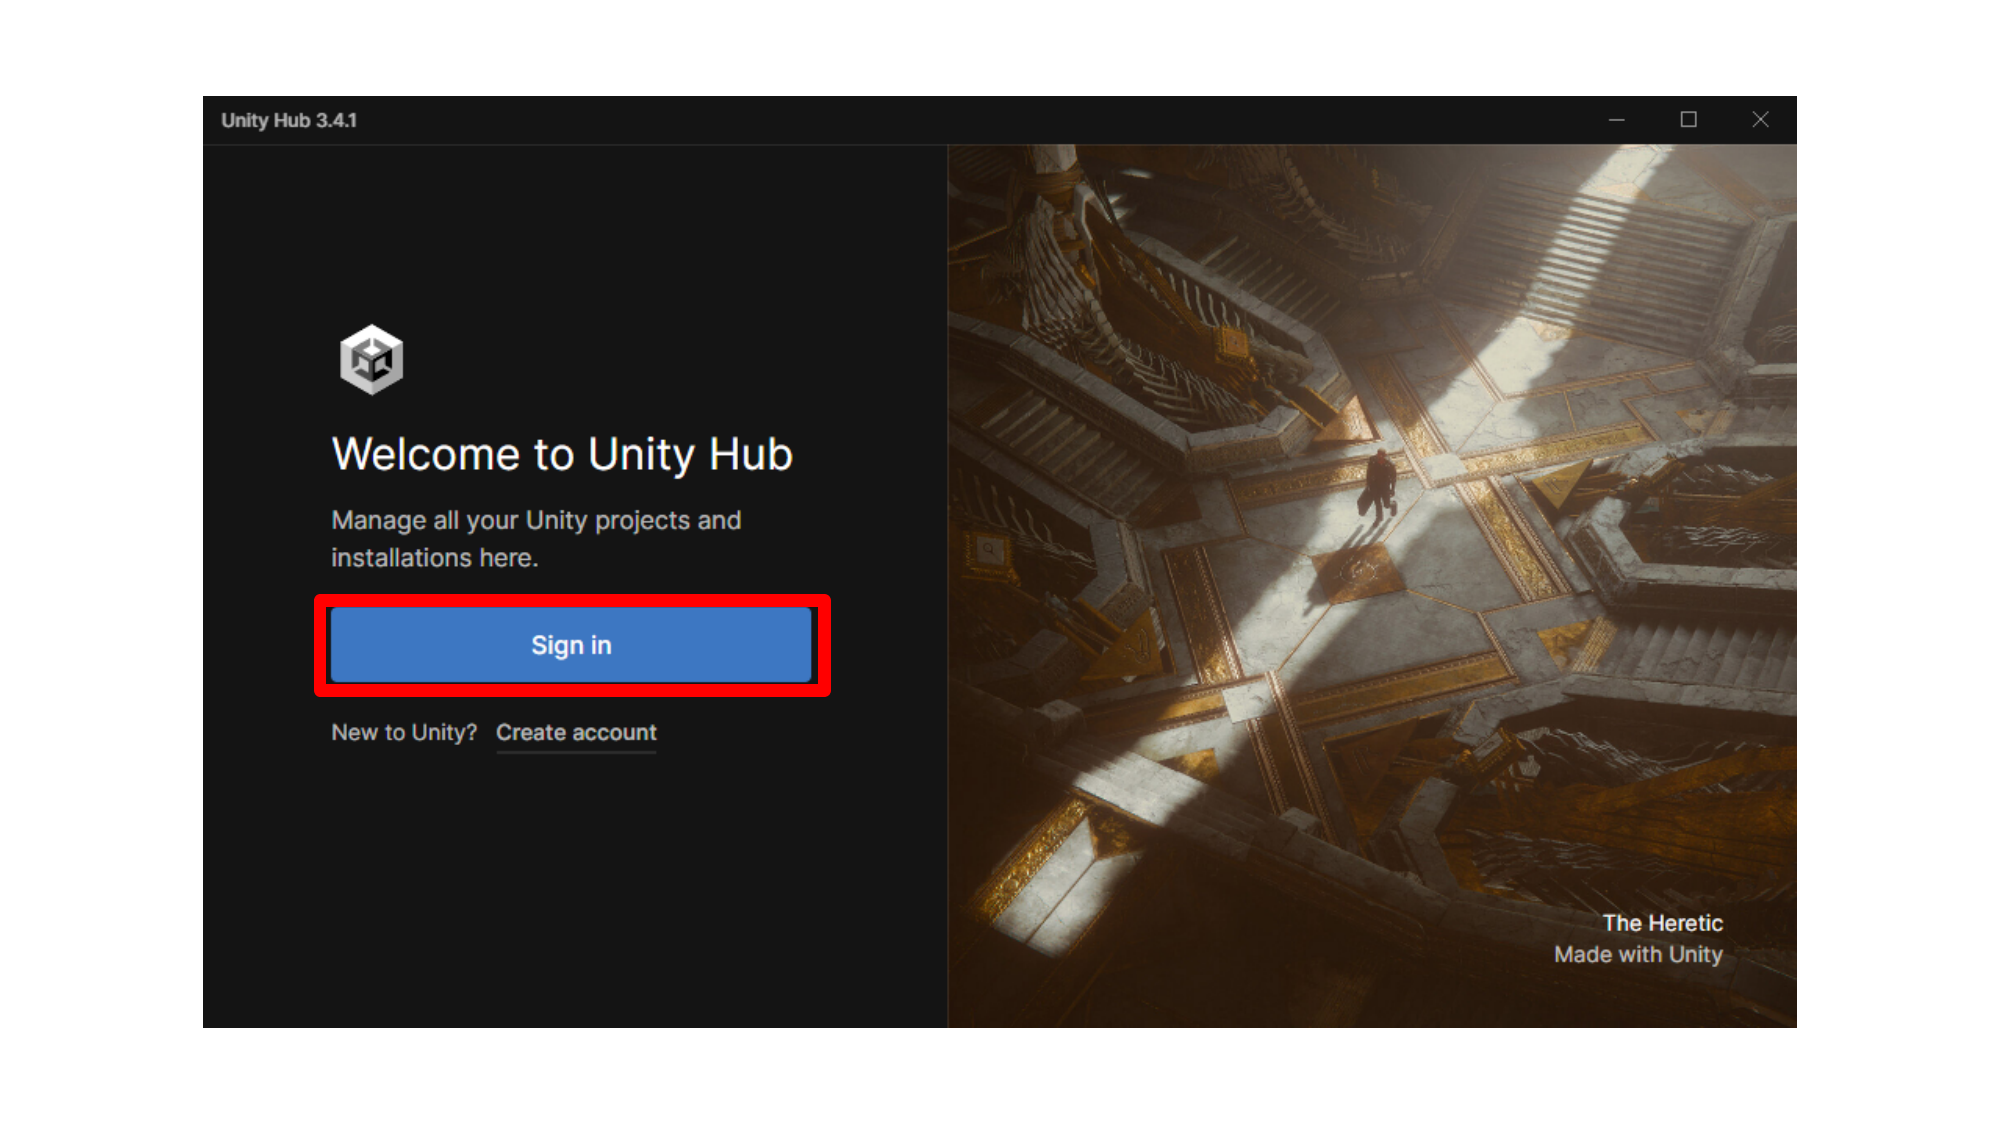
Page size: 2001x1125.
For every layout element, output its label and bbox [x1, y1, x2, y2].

picture [203, 96, 1797, 1029]
